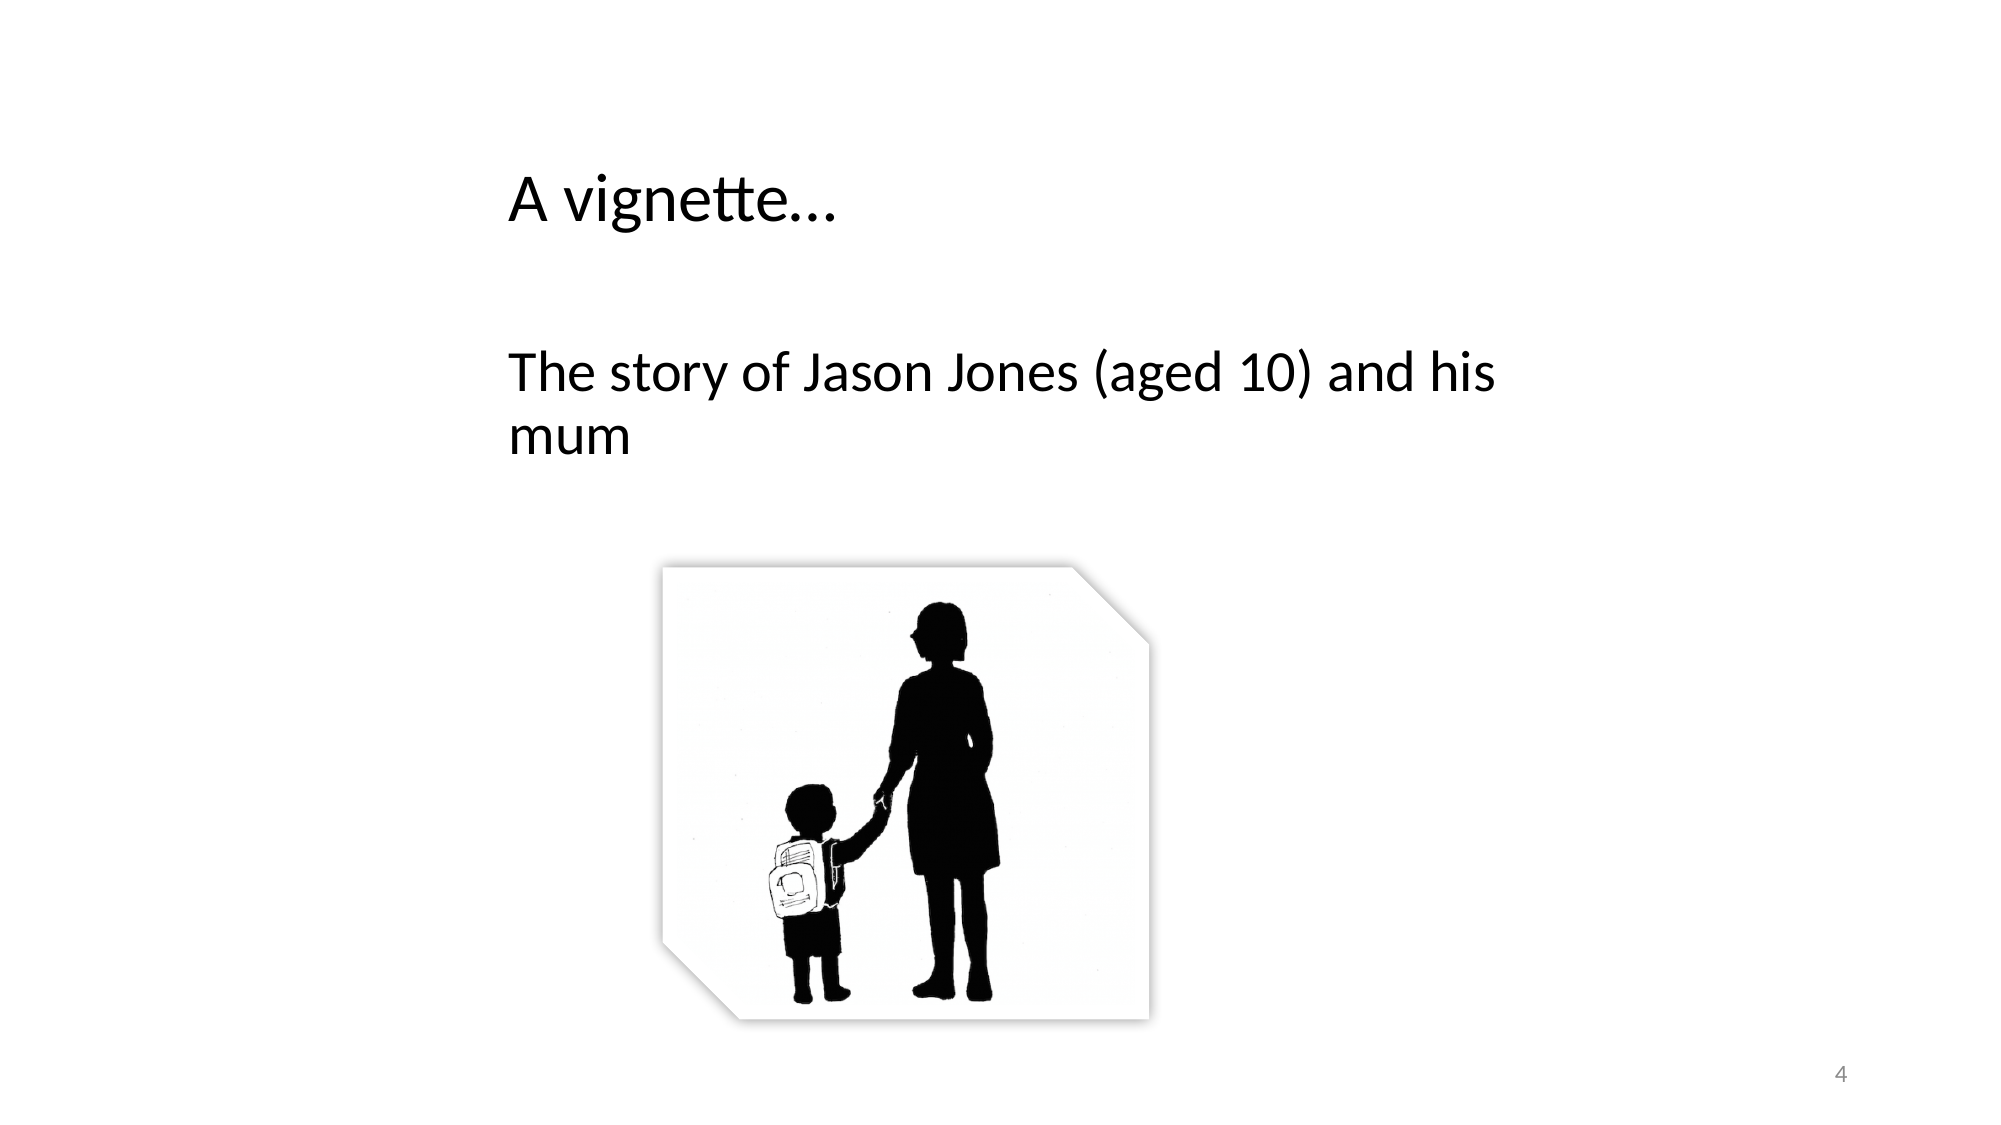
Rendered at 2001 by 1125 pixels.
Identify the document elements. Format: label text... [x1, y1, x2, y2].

picture [669, 574, 1142, 1013]
slide_number 4 [1412, 1042, 1863, 1103]
list A vignette… The story of Jason Jones (aged 10) and his mum [493, 154, 1532, 923]
